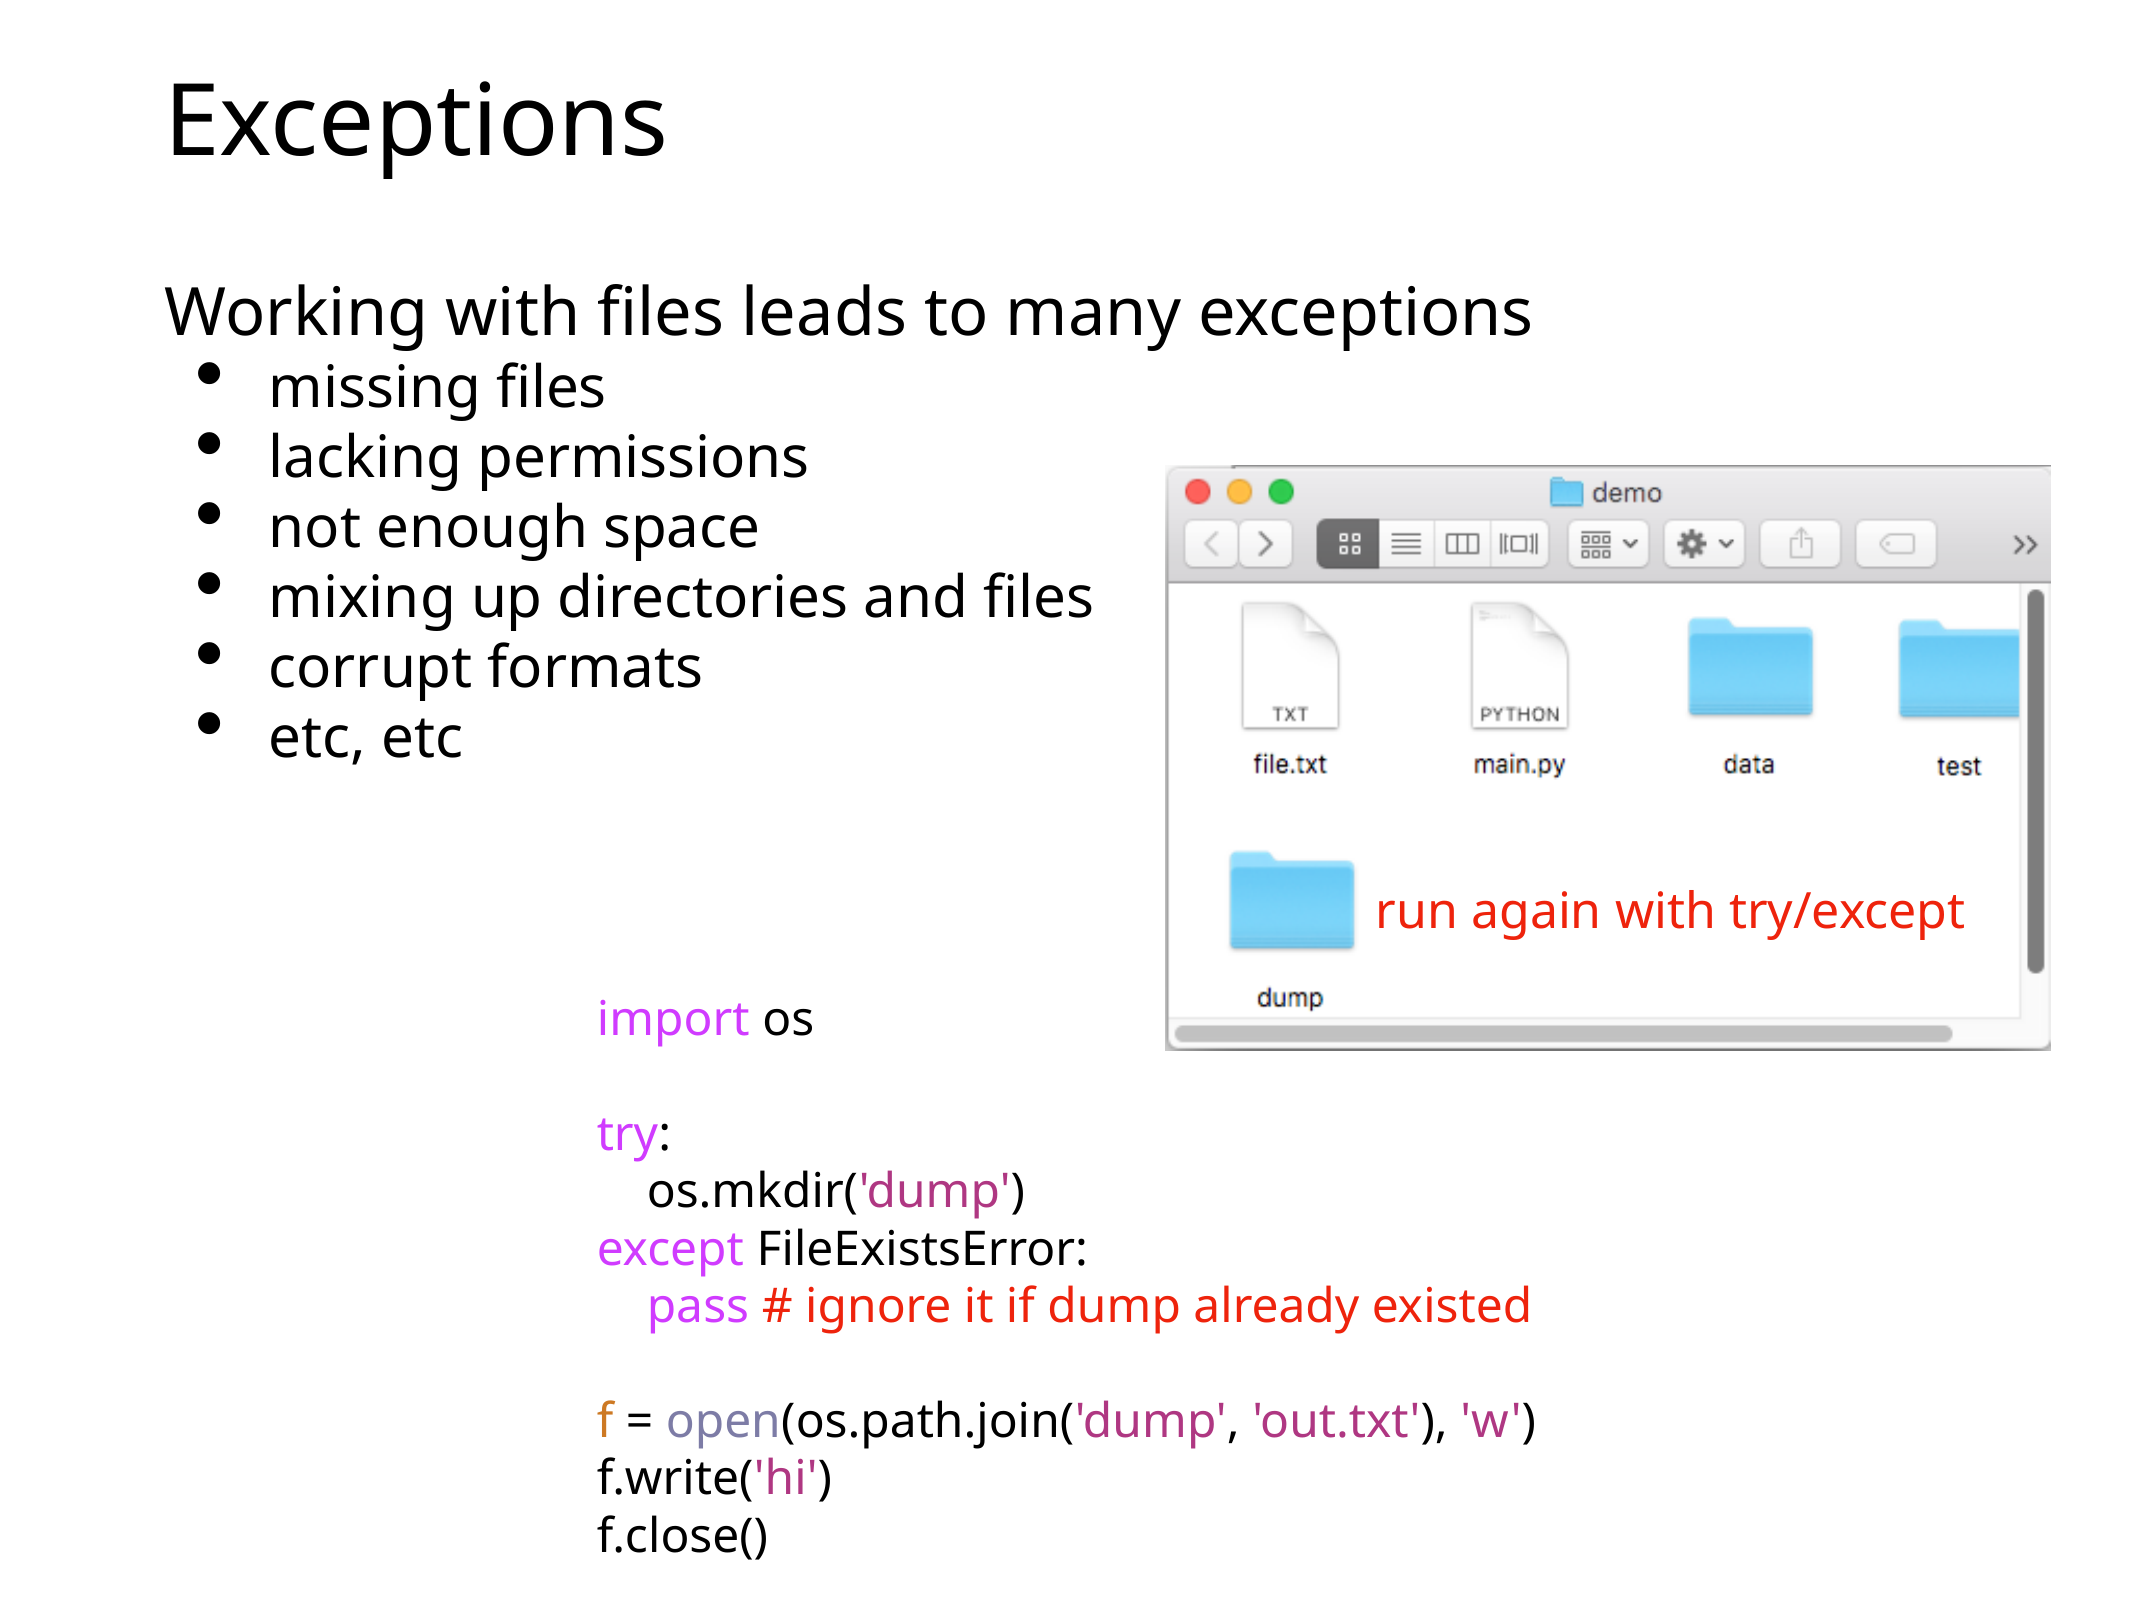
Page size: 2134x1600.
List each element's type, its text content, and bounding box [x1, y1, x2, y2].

picture [1165, 465, 2052, 1052]
list Working with files leads to many exceptions missing files lacking permissions not enough space mixing up directories and files corrupt formats etc, etc [155, 259, 1978, 801]
text_box import os try: os.mkdir('dump') except FileExistsError: pass # ignore it if dump already existed f = open(os.path.join('dump', 'out.txt'), 'w') f.write('hi') f.close() [588, 979, 1545, 1571]
title Exceptions [155, 41, 1978, 191]
